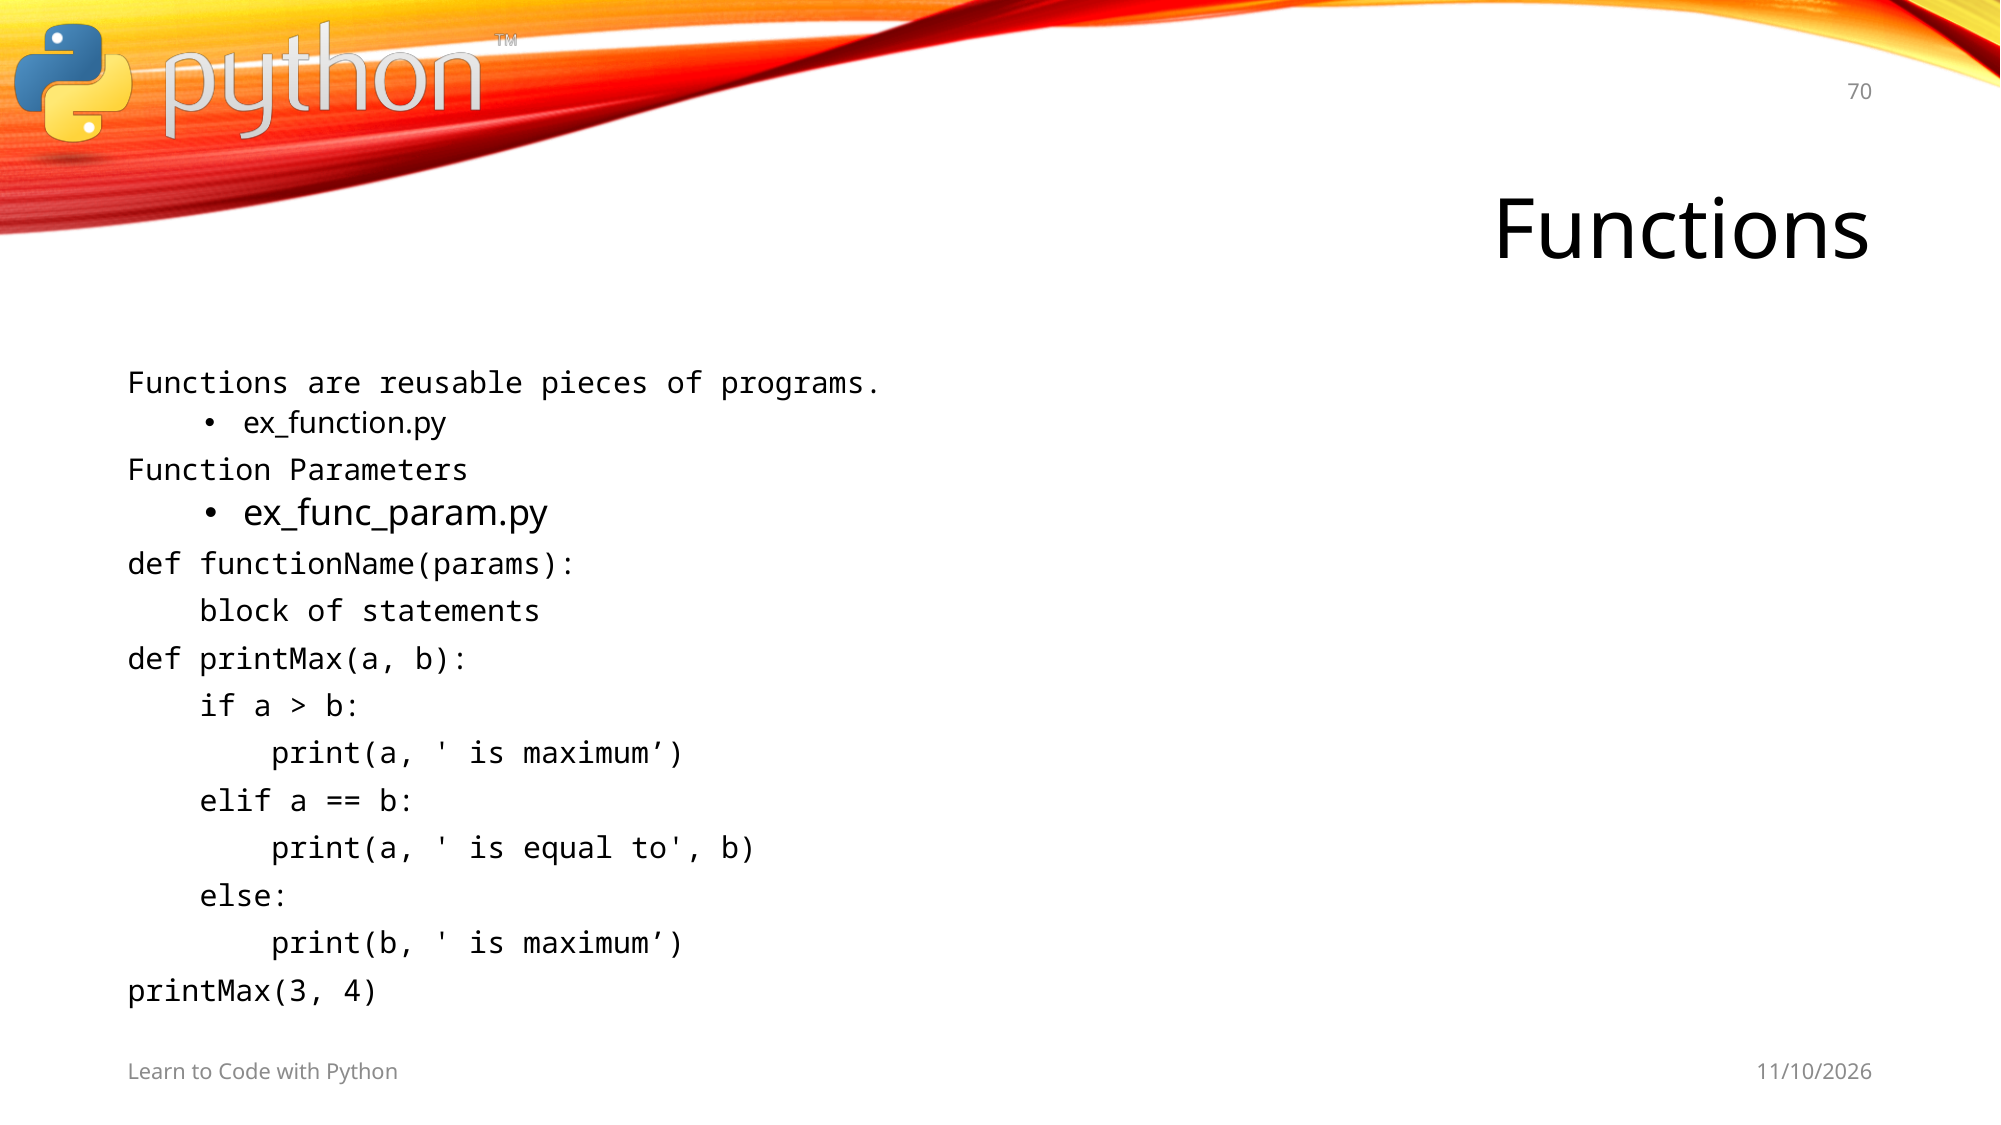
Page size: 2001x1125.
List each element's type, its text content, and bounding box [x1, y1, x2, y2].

list Functions are reusable pieces of programs. ex_function.py Function Parameters ex_func_param.py def functionName(params): block of statements def printMax(a, b): if a > b: print(a, ' is maximum’) elif a == b: print(a, ' is equal to', b) else: print(b, ' is maximum’) printMax(3, 4) [112, 360, 1888, 1021]
footer Learn to Code with Python [112, 1042, 1388, 1103]
slide_number 70 [1437, 62, 1888, 123]
title Functions [474, 125, 1888, 338]
picture [0, 0, 2000, 237]
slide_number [1410, 1042, 1888, 1103]
